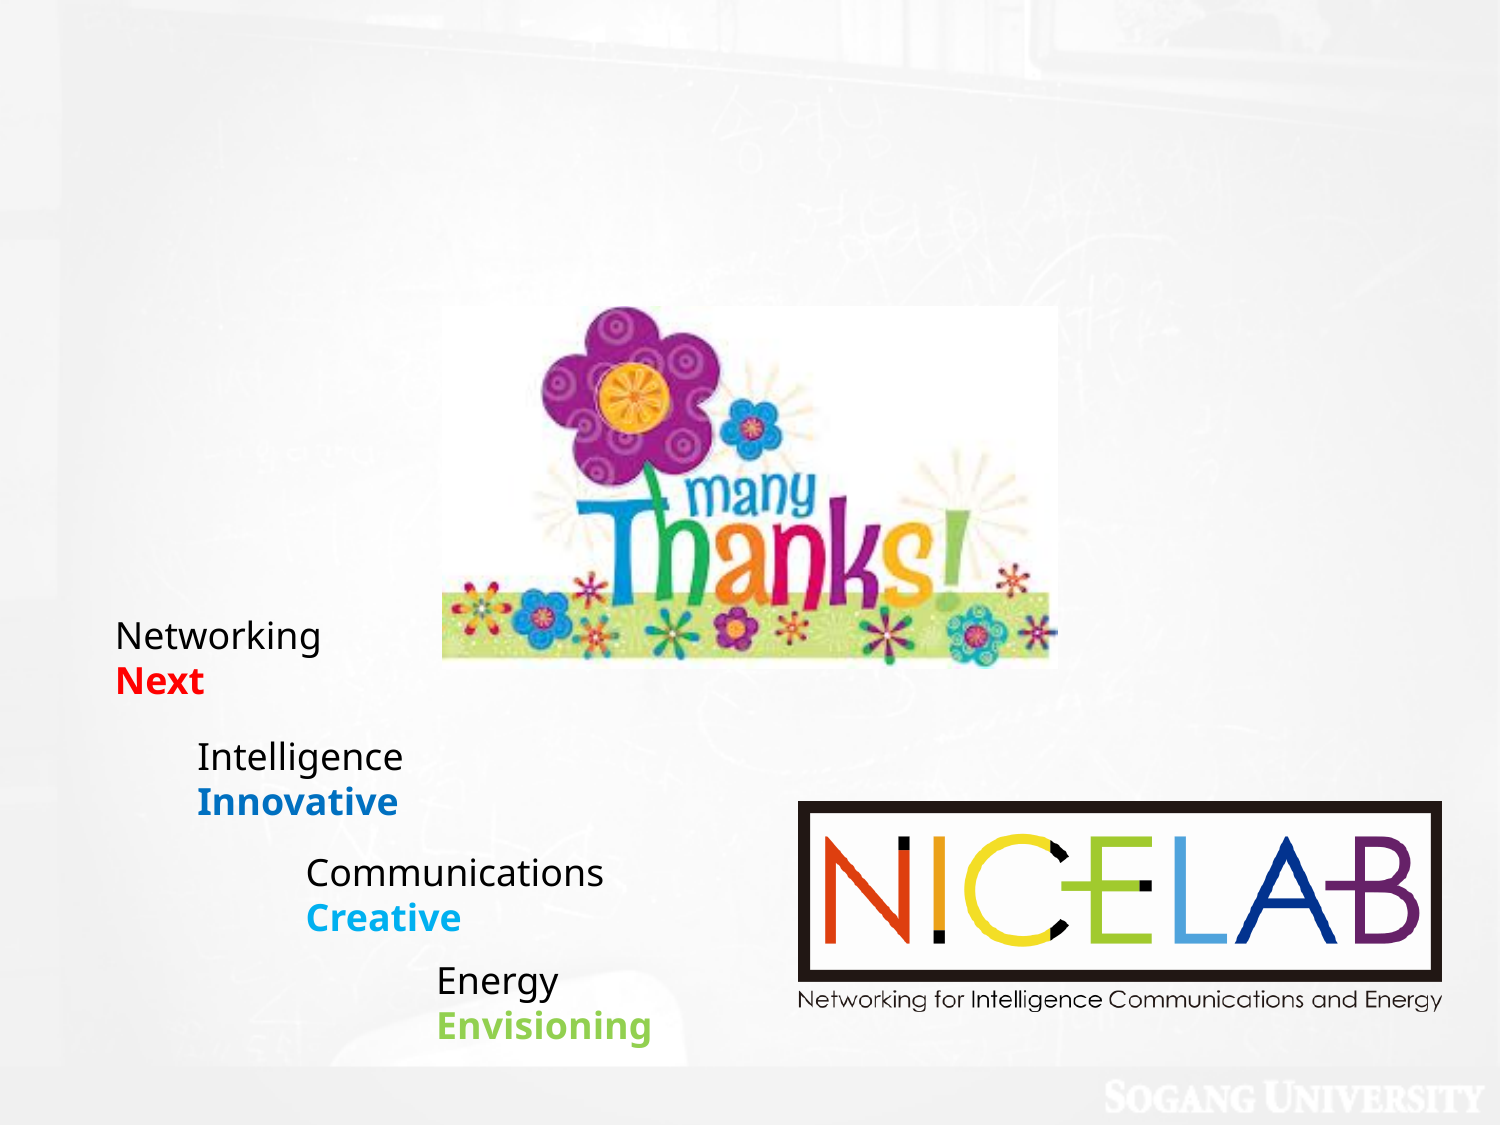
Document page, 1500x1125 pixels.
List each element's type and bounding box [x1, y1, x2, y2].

picture [798, 801, 1442, 1012]
picture [442, 306, 1058, 669]
